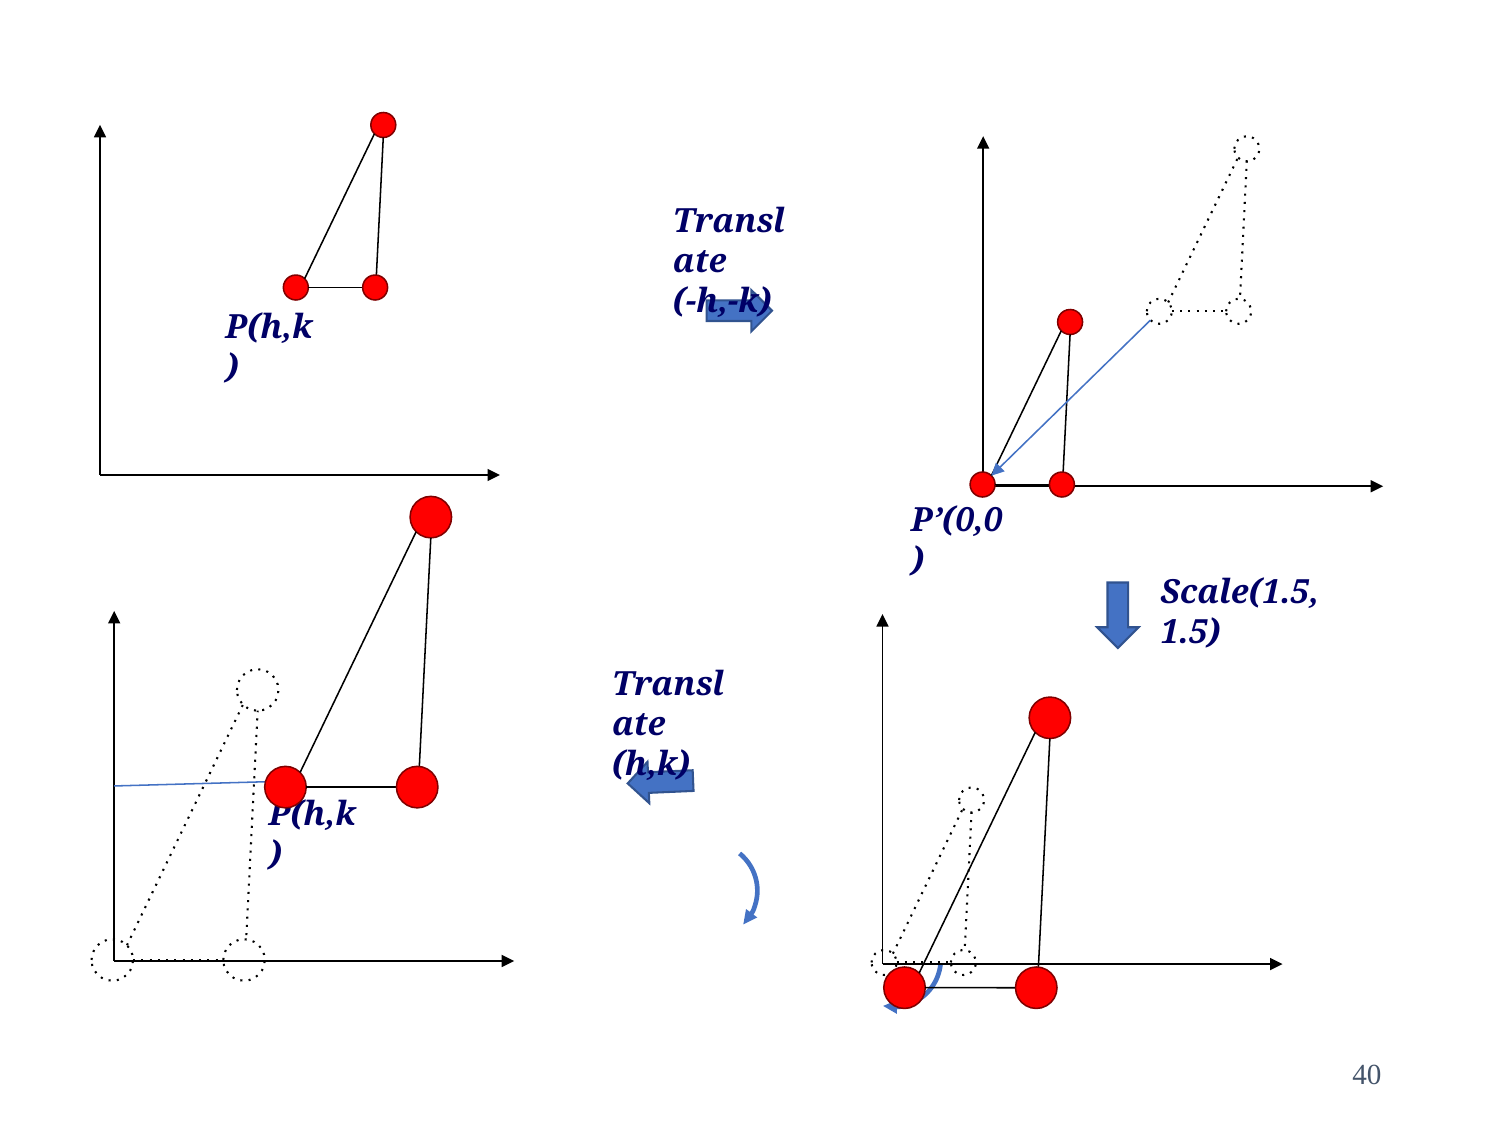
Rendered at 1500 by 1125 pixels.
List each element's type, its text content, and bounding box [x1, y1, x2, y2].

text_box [883, 696, 1071, 1009]
text_box [709, 853, 758, 925]
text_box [91, 668, 279, 981]
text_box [283, 112, 397, 301]
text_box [969, 309, 1083, 498]
text_box P(h,k) [210, 297, 331, 393]
text_box Scale(1.5, 1.5) [1145, 562, 1366, 658]
slide_number ‹#› [1059, 1042, 1397, 1103]
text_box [1146, 136, 1260, 325]
text_box [634, 790, 694, 804]
text_box Translate (-h,-k) [657, 191, 821, 327]
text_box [991, 319, 1151, 476]
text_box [113, 780, 288, 962]
text_box P’(0,0) [895, 491, 1020, 586]
text_box P(h,k) [292, 816, 374, 880]
text_box [1097, 582, 1139, 649]
text_box Translate (h,k) [597, 654, 760, 790]
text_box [871, 787, 878, 976]
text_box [264, 496, 452, 809]
